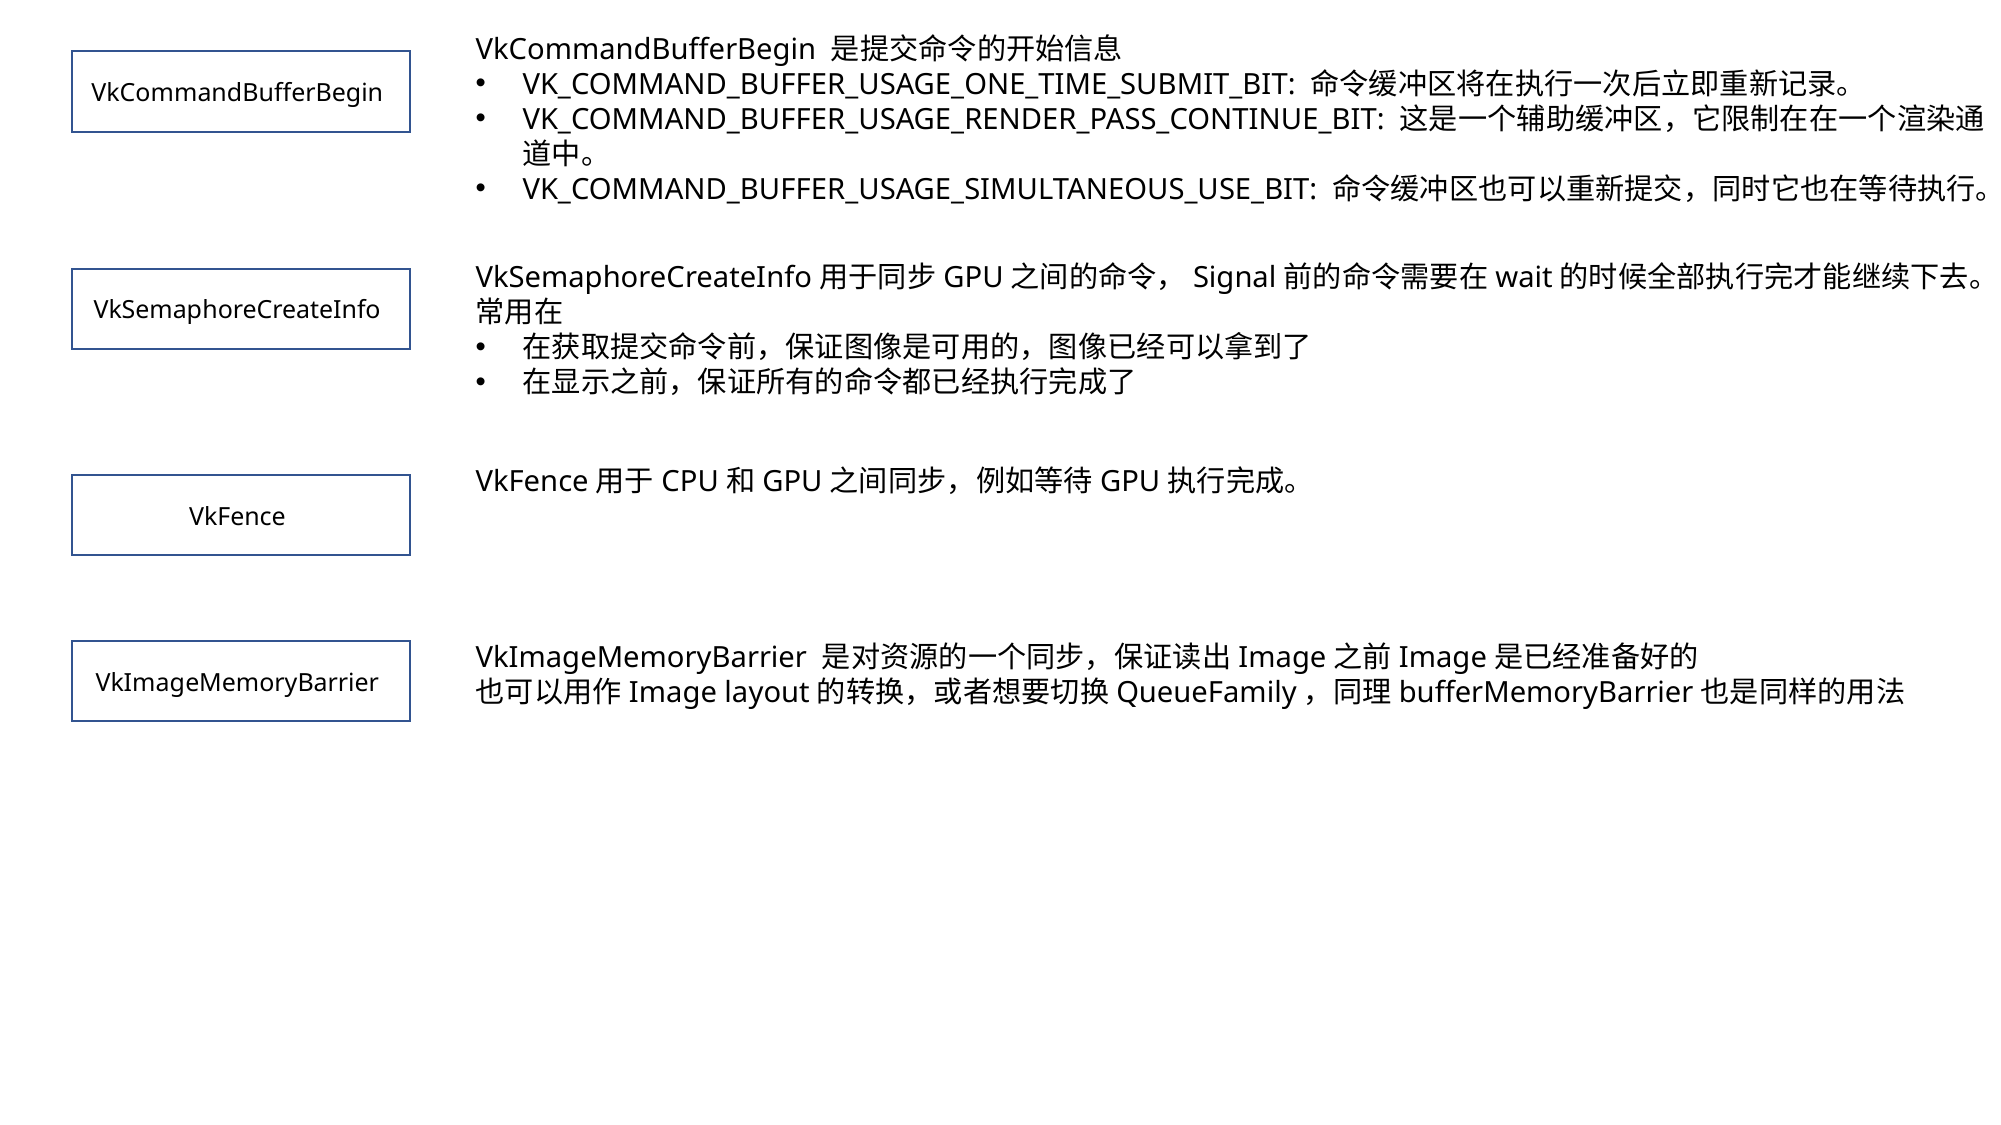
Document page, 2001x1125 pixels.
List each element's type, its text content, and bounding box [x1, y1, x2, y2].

text_box VkFence [71, 474, 411, 556]
text_box VkCommandBufferBegin [71, 50, 411, 133]
text_box VkImageMemoryBarrier 是对资源的一个同步，保证读出Image之前Image是已经准备好的 也可以用作Image layout的转换，或者想要切换QueueFamily，同理bufferMemoryBarrier也是同样的用法 [460, 630, 2000, 716]
text_box VkSemaphoreCreateInfo [71, 268, 411, 350]
text_box VkImageMemoryBarrier [71, 640, 411, 722]
text_box VkSemaphoreCreateInfo用于同步GPU之间的命令，Signal前的命令需要在wait的时候全部执行完才能继续下去。常用在 在获取提交命令前，保证图像是可用的，图像已经可以拿到了 在显示之前，保证所有的命令都已经执行完成了 [460, 251, 2000, 406]
text_box VkFence用于CPU和GPU之间同步，例如等待GPU执行完成。 [460, 454, 2000, 505]
text_box VkCommandBufferBegin 是提交命令的开始信息 VK_COMMAND_BUFFER_USAGE_ONE_TIME_SUBMIT_BIT: 命令缓冲区将在执行一次后立即重新记录。 VK_COMMAND_BUFFER_USAGE_RENDER_PASS_CONTINUE_BIT: 这是一个辅助缓冲区，它限制在在一个渲染通道中。 VK_COMMAND_BUFFER_USAGE_SIMULTANEOUS_USE_BIT: 命令缓冲区也可以重新提交，同时它也在等待执行。 [460, 22, 2000, 213]
